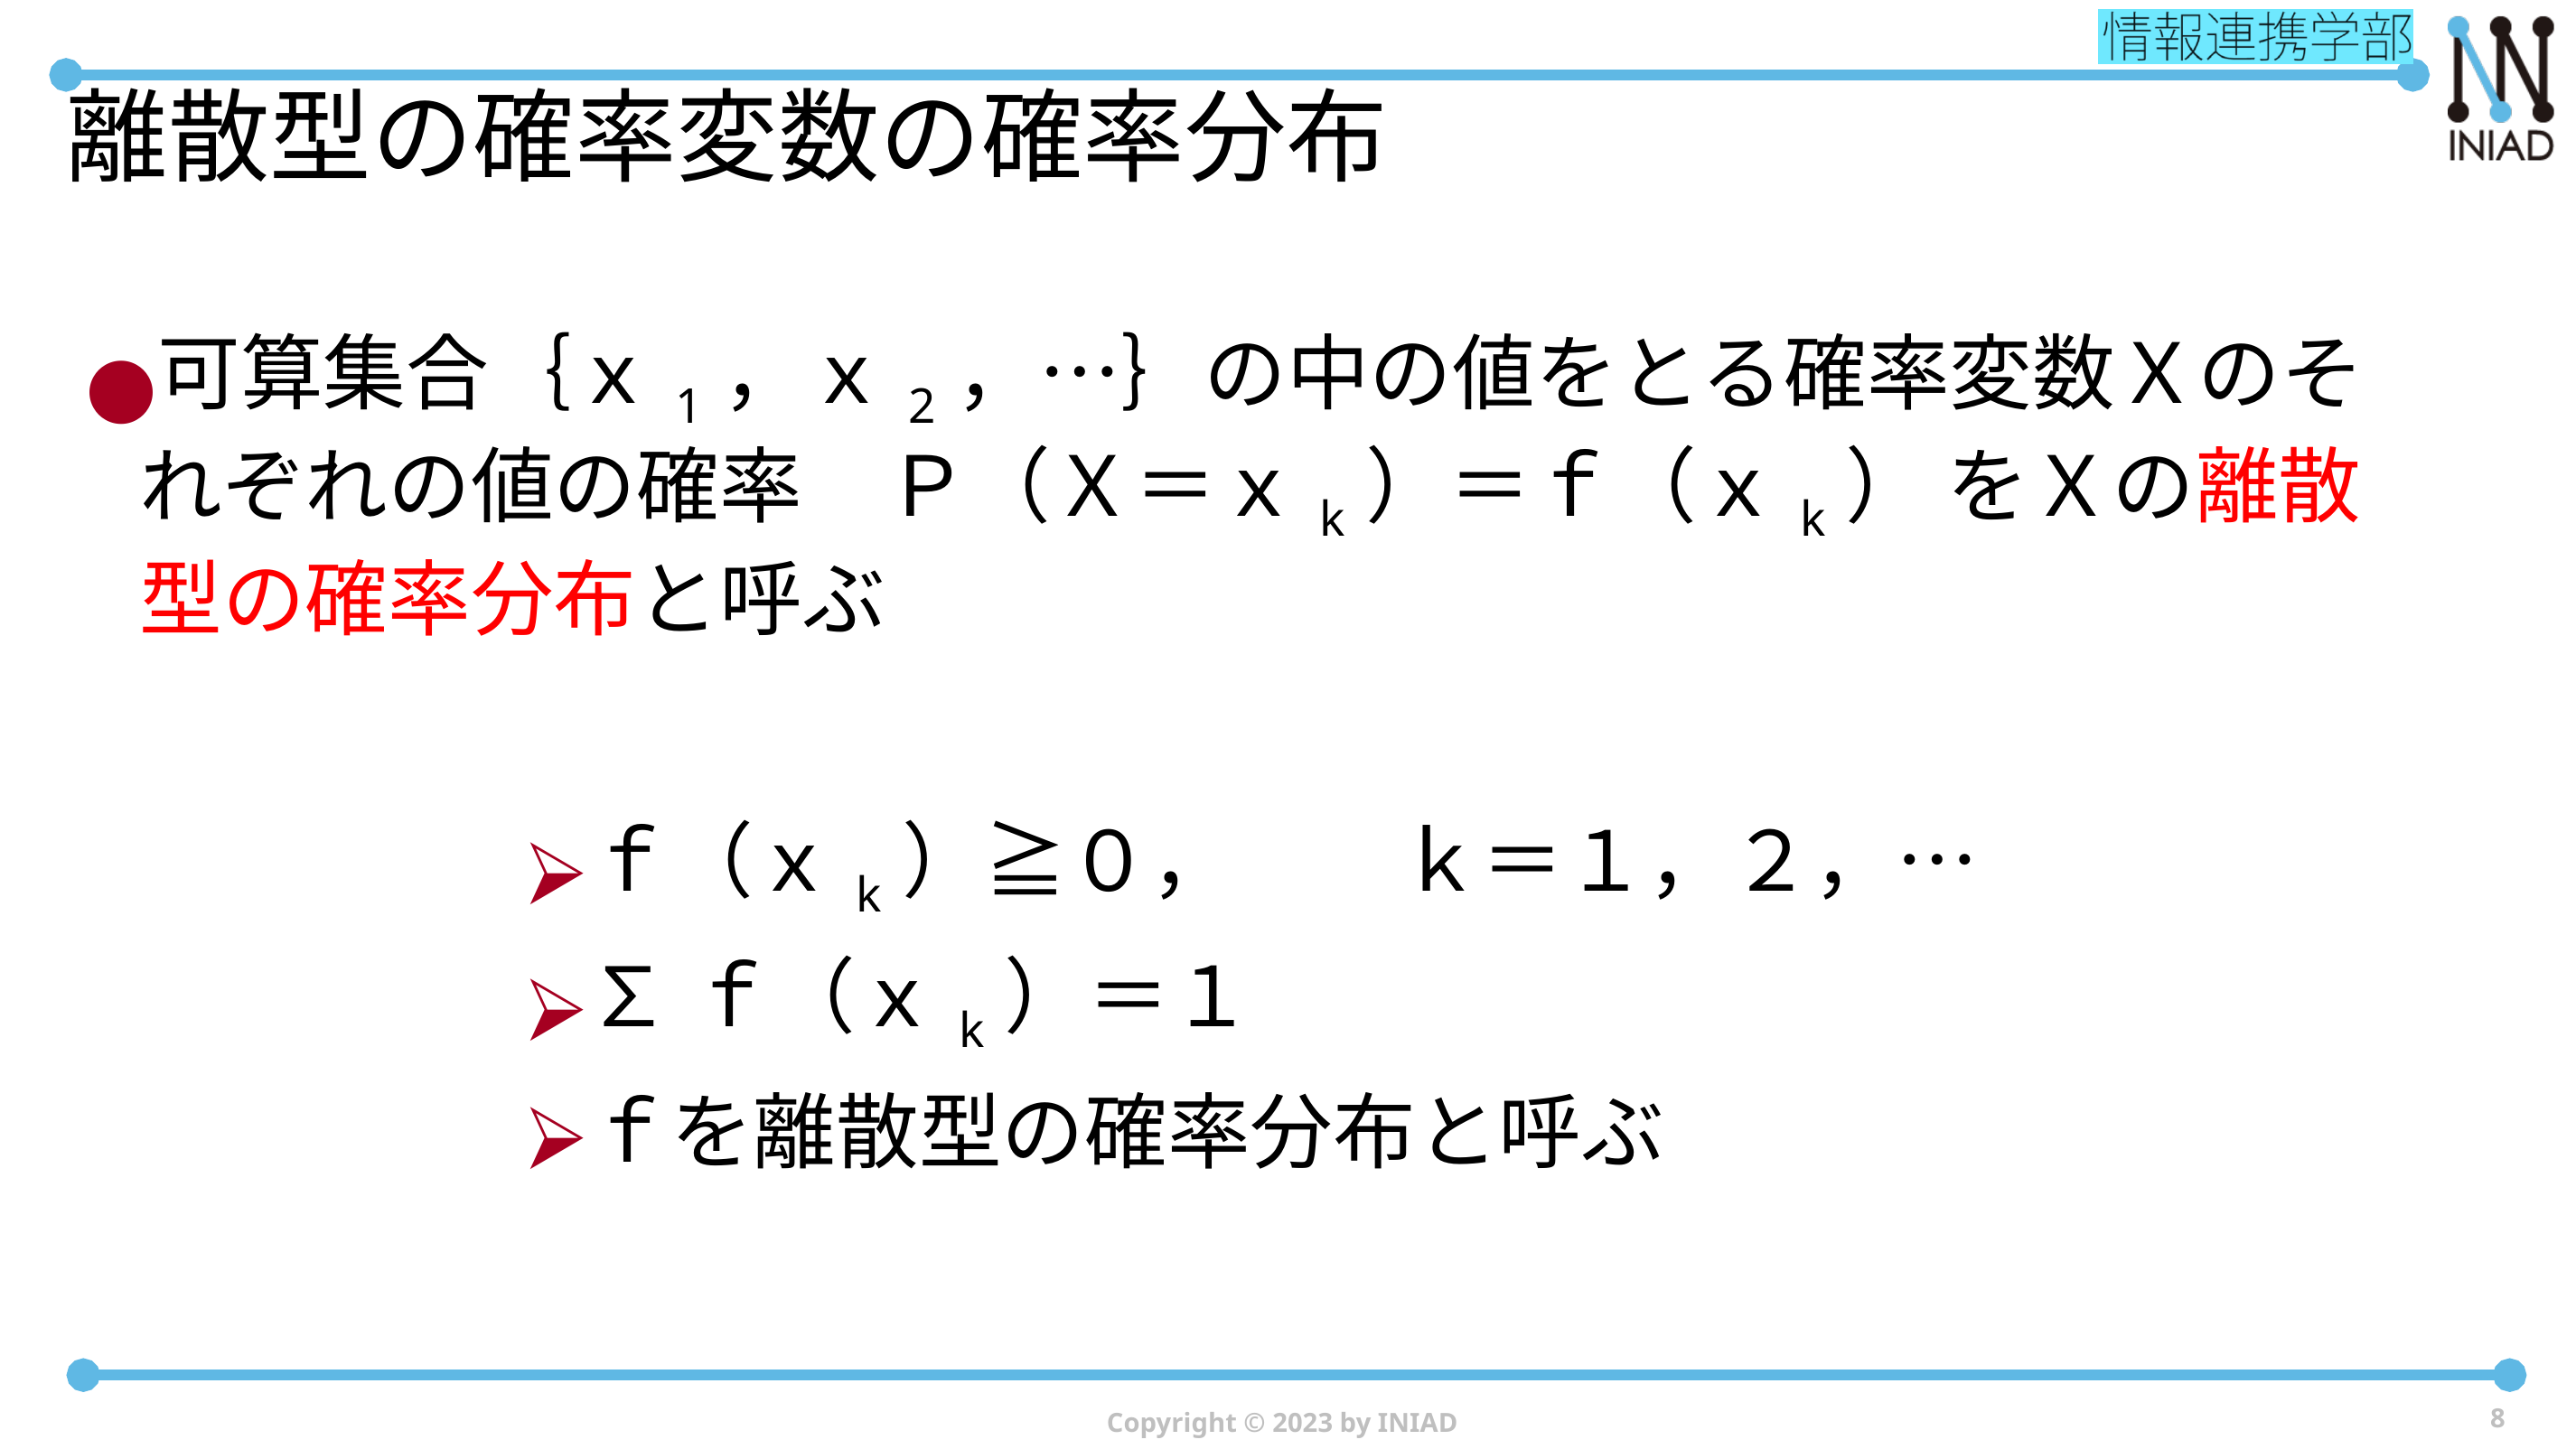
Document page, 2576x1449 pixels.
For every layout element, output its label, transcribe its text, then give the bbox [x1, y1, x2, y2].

slide_number 8 [2377, 1377, 2519, 1444]
picture [2098, 9, 2413, 64]
text_box 可算集合｛ｘ1，ｘ2，…｝の中の値をとる確率変数Ｘのそれぞれの値の確率 Ｐ（Ｘ＝ｘk）＝ｆ（ｘk） をＸの離散型の確率分布と呼ぶ [71, 313, 2419, 653]
title 離散型の確率変数の確率分布 [66, 71, 2424, 282]
text_box ｆ（ｘk）≧０， ｋ＝１，２，… ∑ｆ（ｘk）＝１ ｆを離散型の確率分布と呼ぶ [445, 801, 2488, 1186]
footer Copyright © 2023 by INIAD [59, 1375, 2506, 1444]
picture [2448, 12, 2555, 170]
